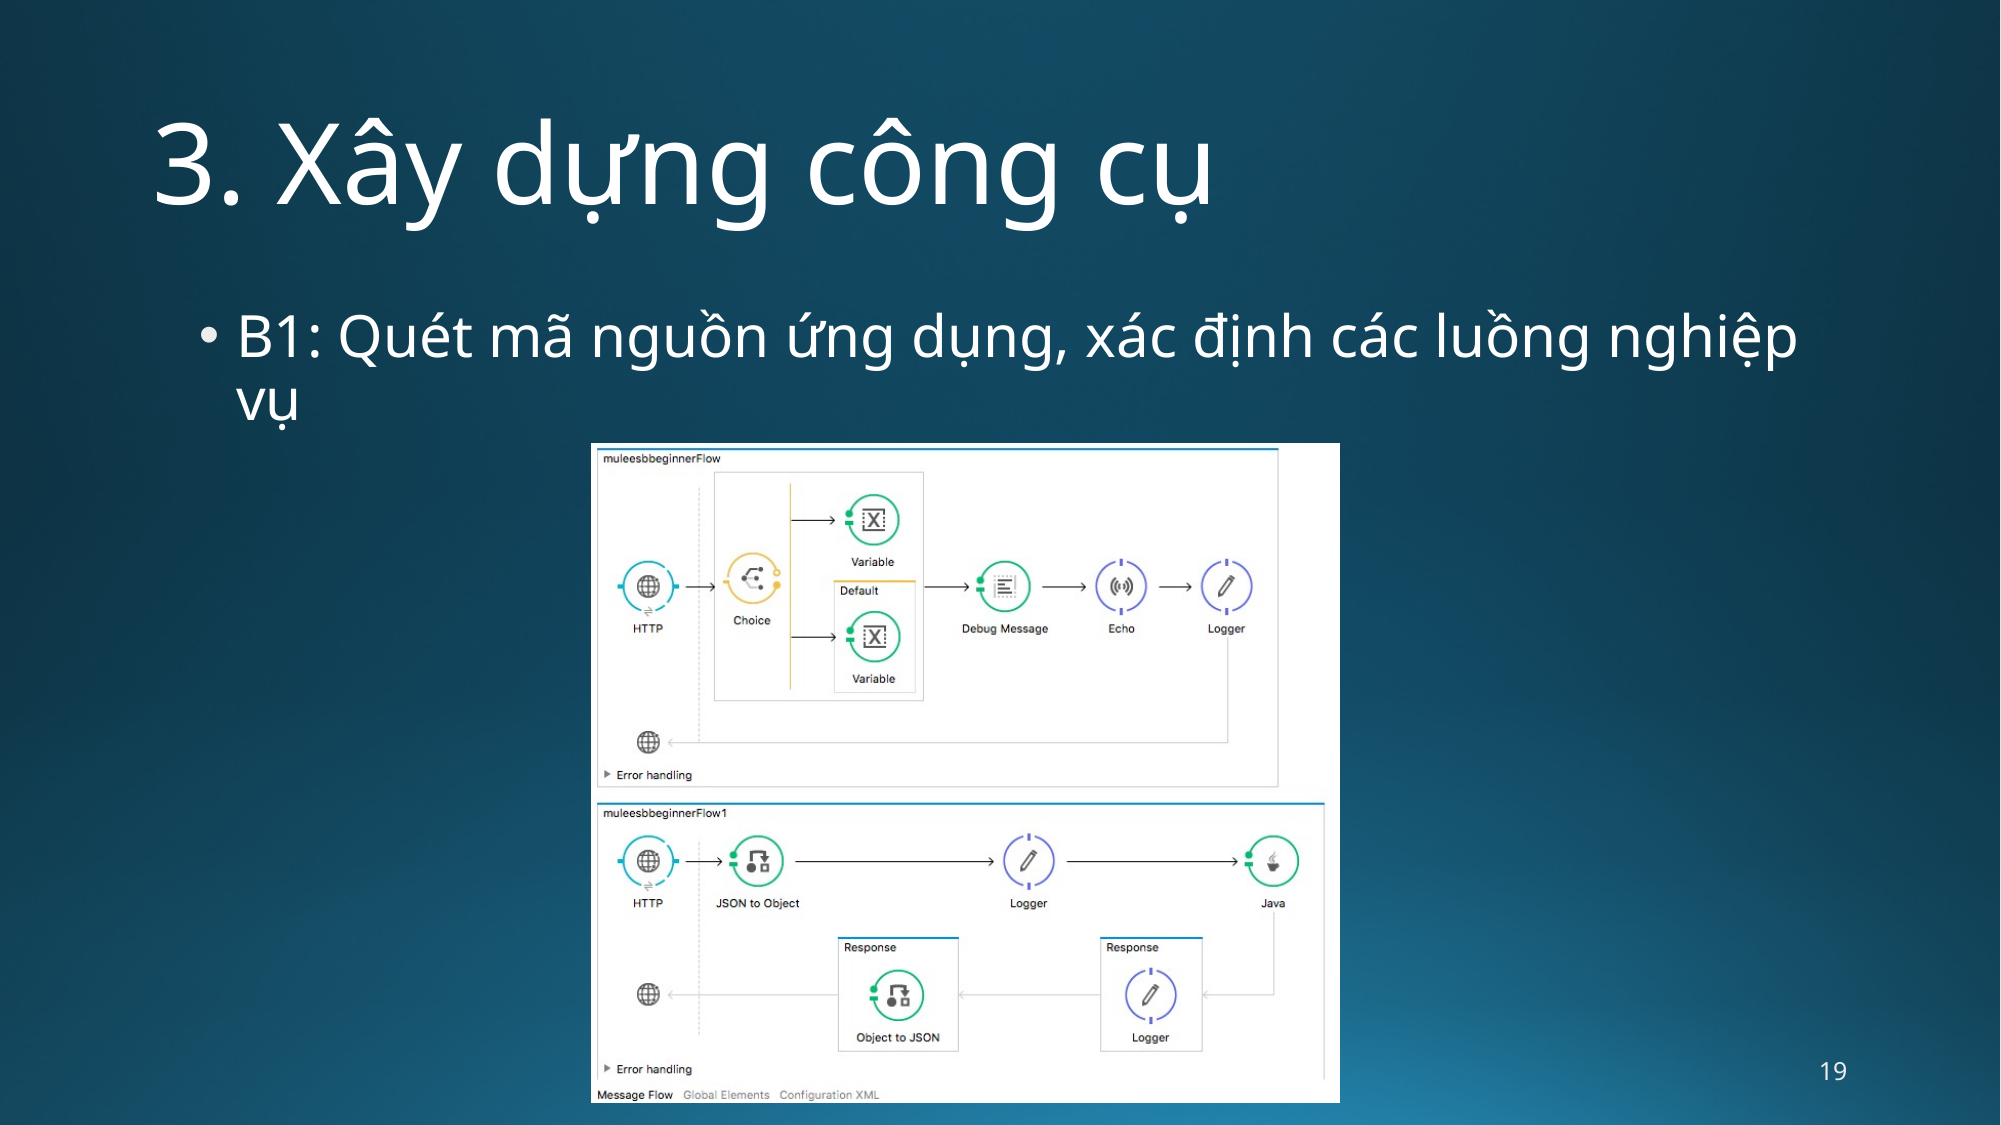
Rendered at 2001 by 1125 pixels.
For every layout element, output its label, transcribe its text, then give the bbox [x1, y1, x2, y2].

picture [0, 0, 2001, 1125]
slide_number 19 [1412, 1042, 1863, 1103]
list B1: Quét mã nguồn ứng dụng, xác định các luồng nghiệp vụ [183, 299, 1863, 1014]
title 3. Xây dựng công cụ [137, 59, 1863, 278]
